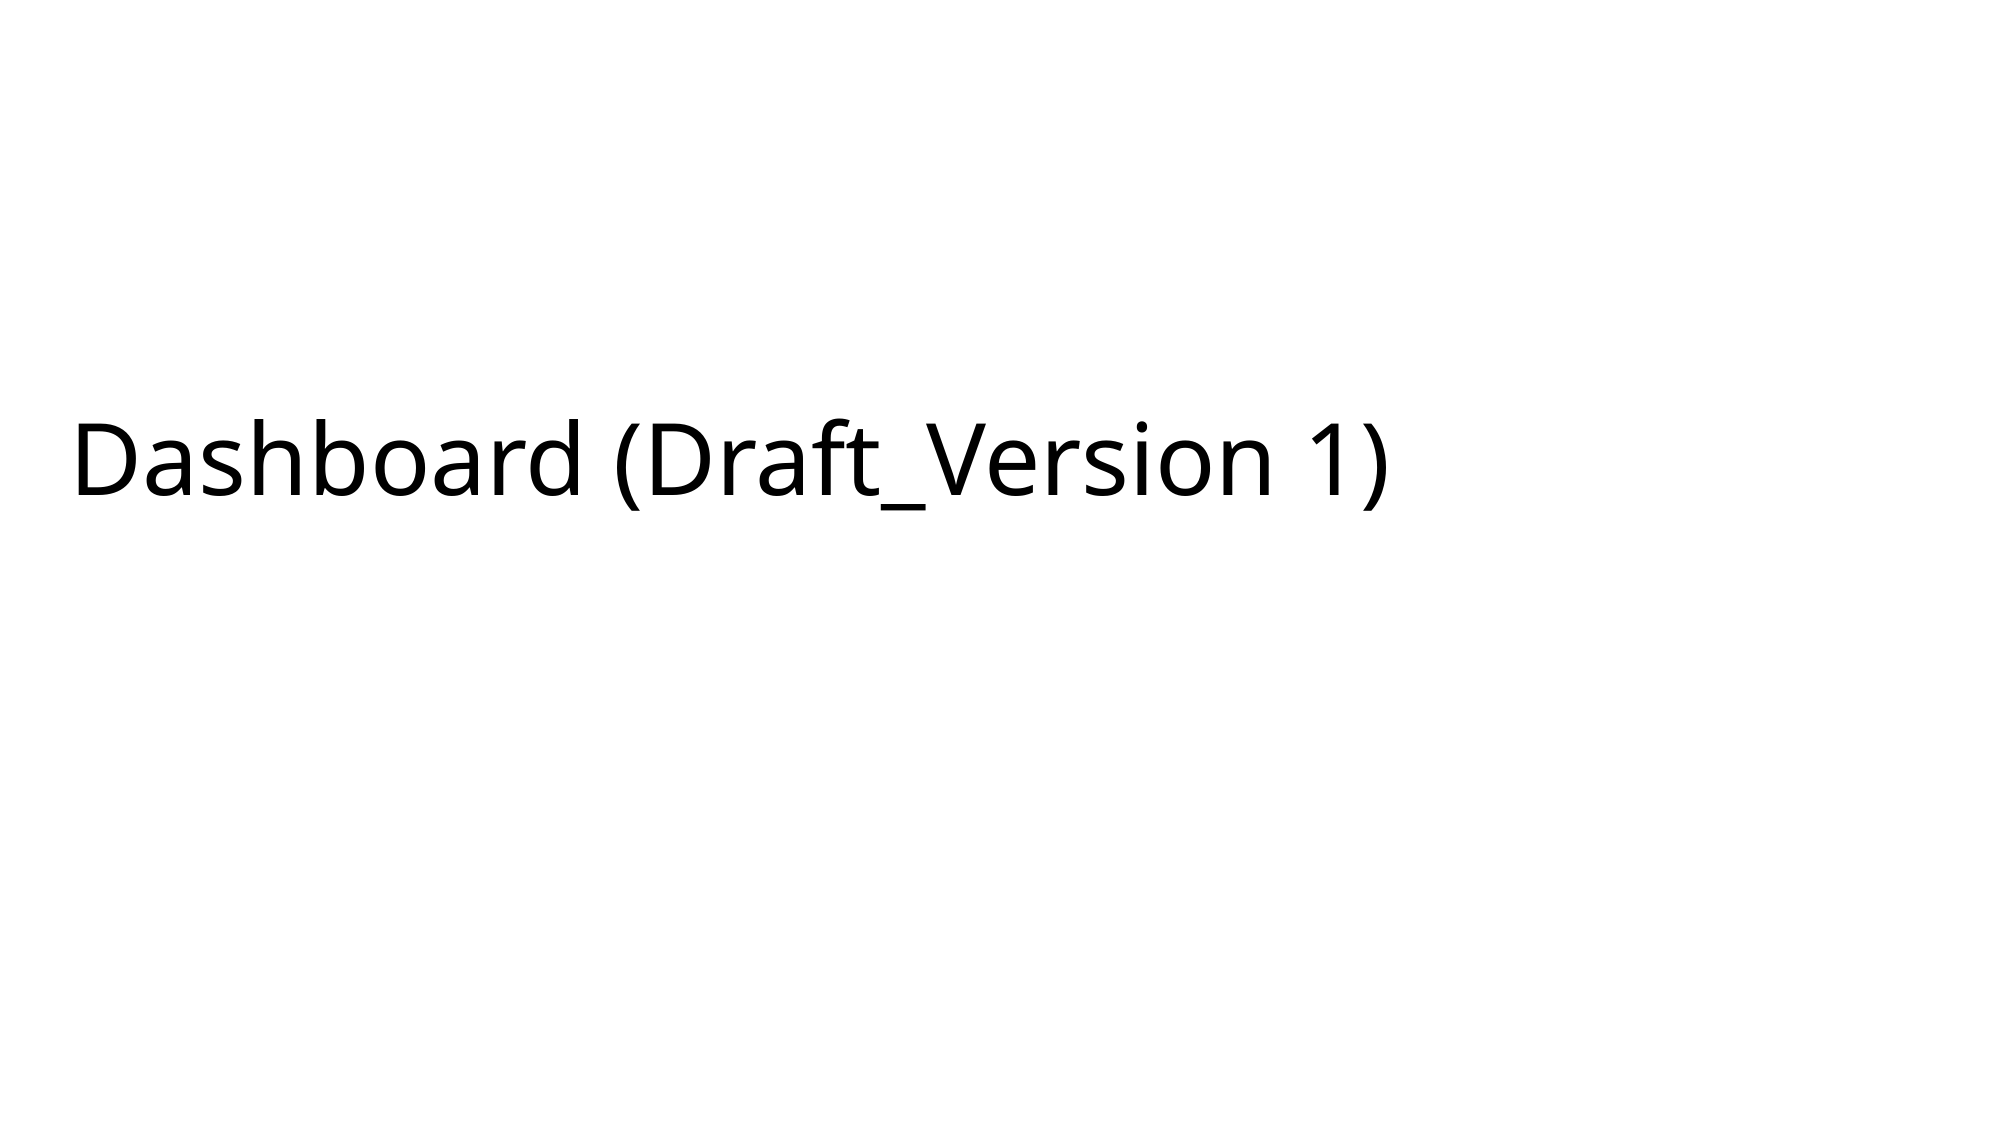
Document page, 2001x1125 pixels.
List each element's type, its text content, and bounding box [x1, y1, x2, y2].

text_box Dashboard (Draft_Version 1) [55, 397, 1985, 524]
